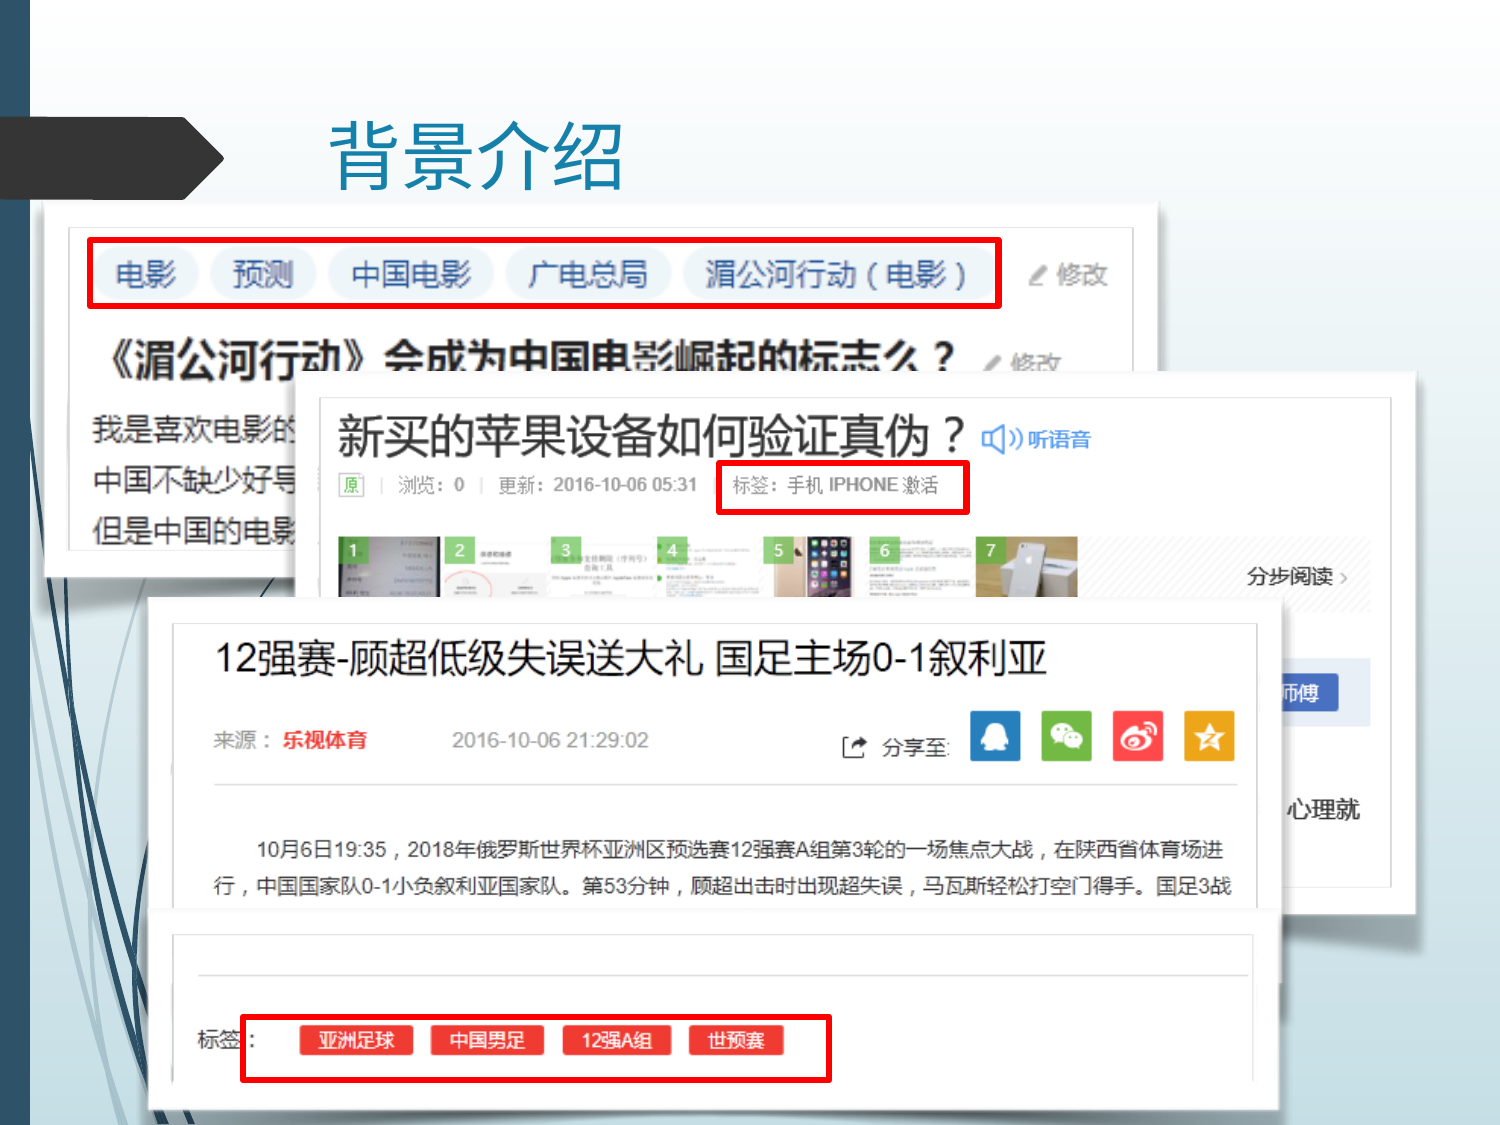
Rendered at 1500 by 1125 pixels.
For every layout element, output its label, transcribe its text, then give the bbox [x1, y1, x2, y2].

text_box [32, 201, 1174, 628]
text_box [136, 908, 1293, 1125]
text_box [283, 371, 1431, 964]
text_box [136, 596, 1295, 910]
title 背景介绍 [318, 101, 1401, 313]
